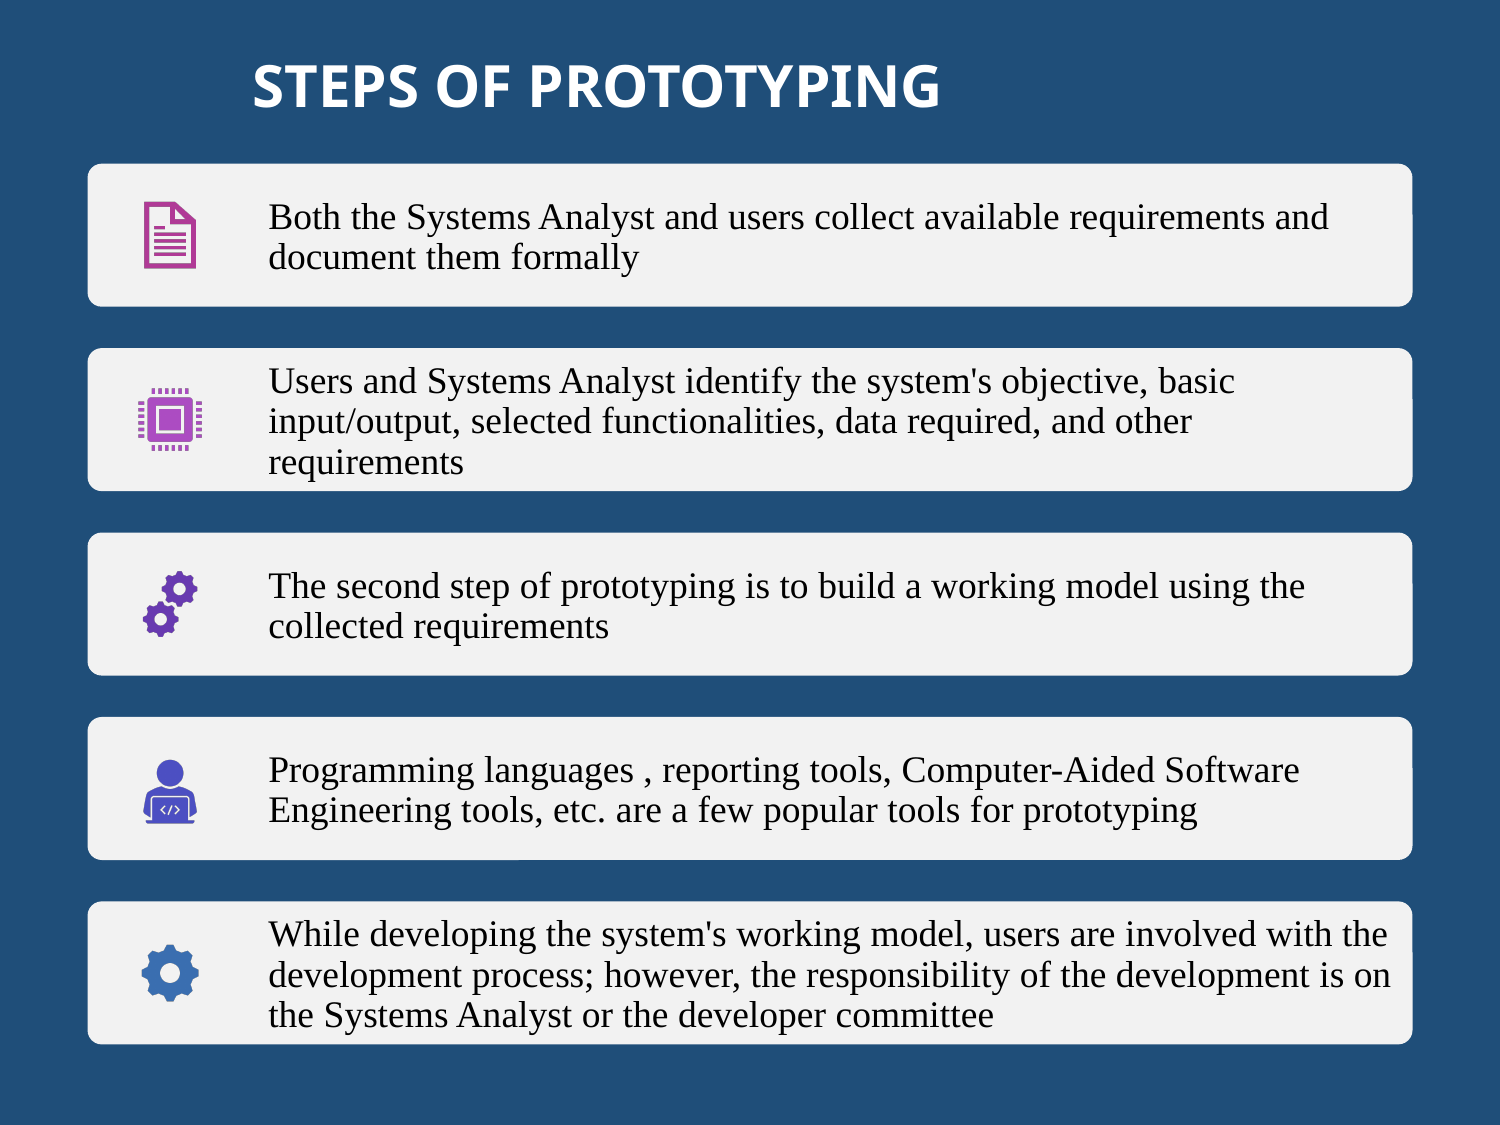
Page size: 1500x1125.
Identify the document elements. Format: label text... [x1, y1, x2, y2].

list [87, 162, 1413, 1050]
title STEPS OF PROTOTYPING [237, 50, 1188, 150]
